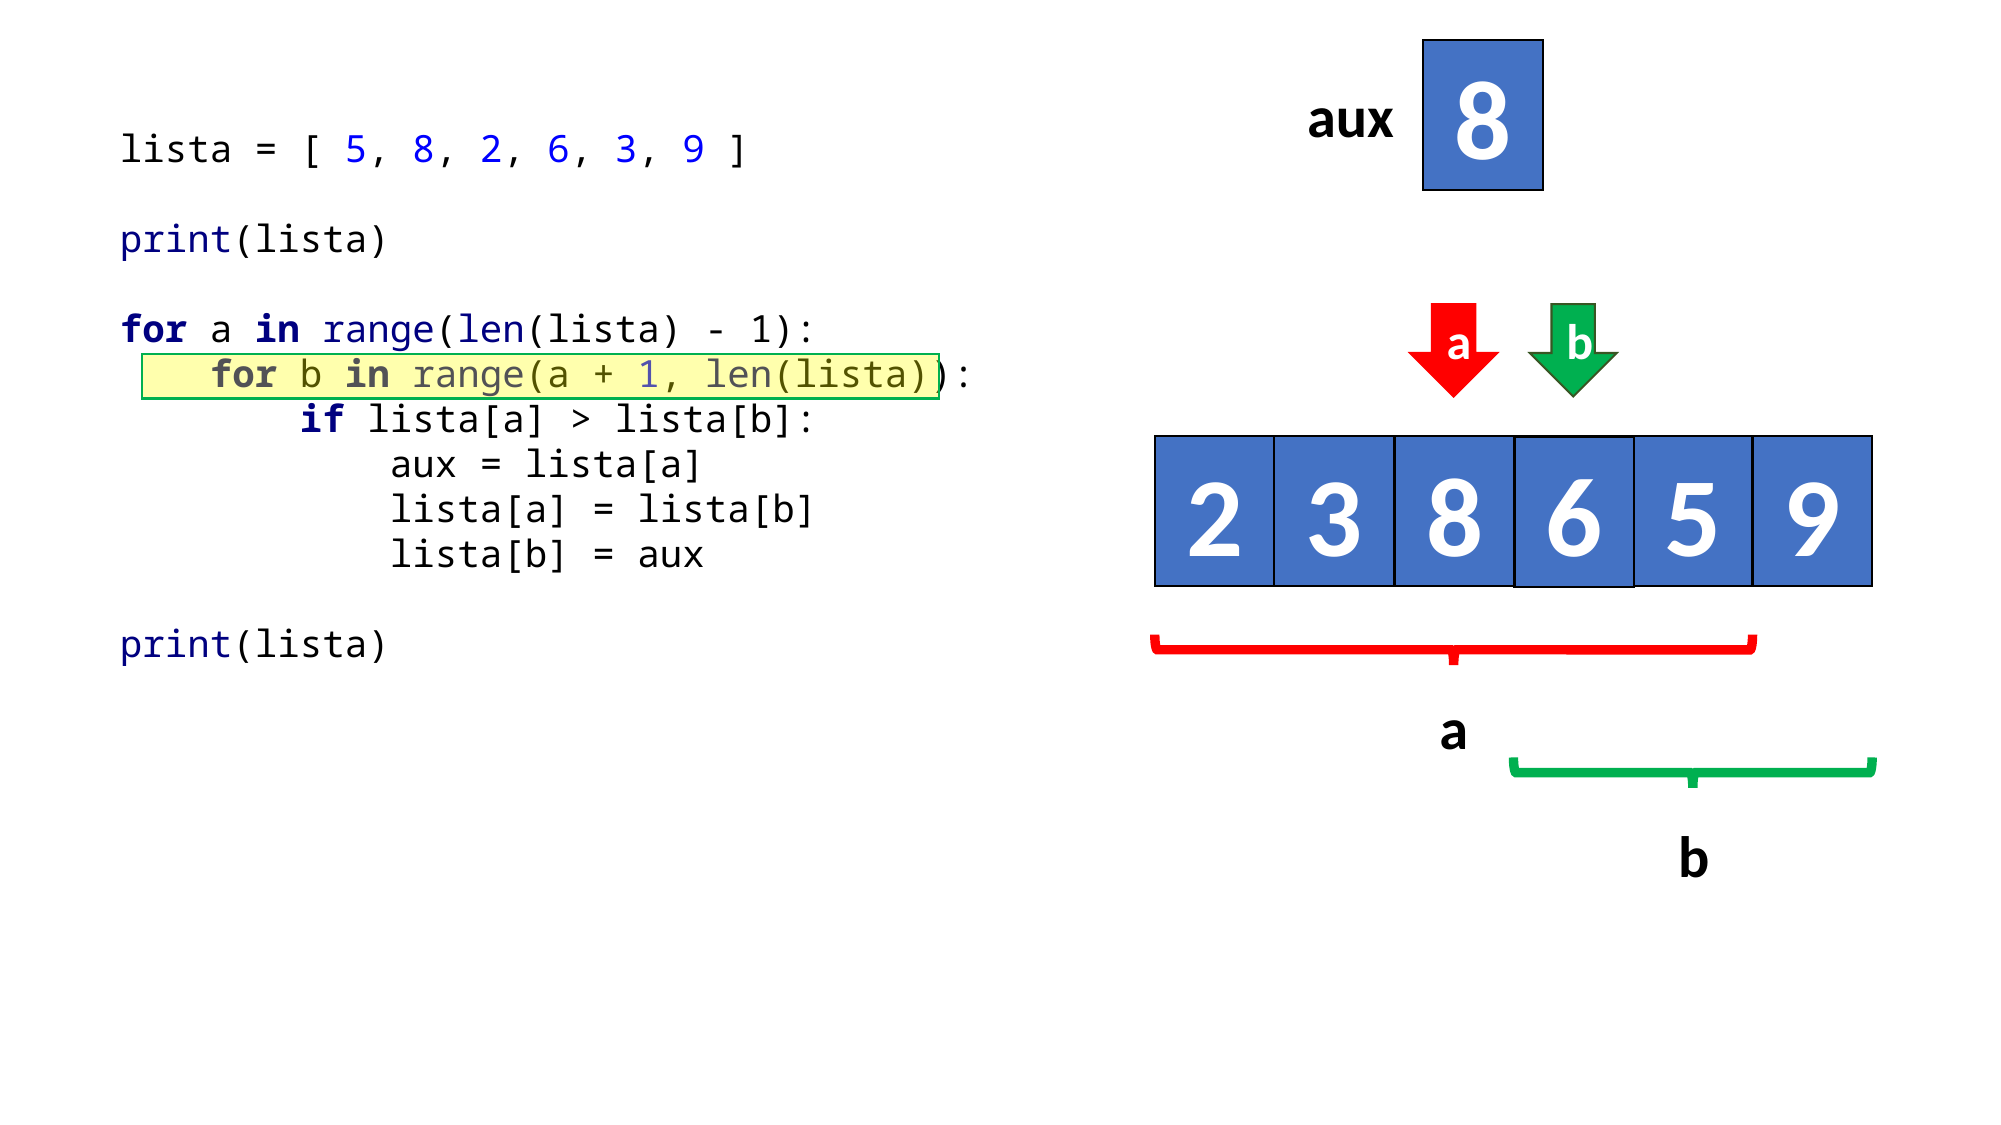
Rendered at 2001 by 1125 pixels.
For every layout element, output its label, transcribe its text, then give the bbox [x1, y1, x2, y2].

text_box b [1527, 303, 1620, 398]
text_box 8 [1422, 39, 1544, 191]
text_box 2 [1154, 435, 1273, 587]
text_box 8 [1394, 435, 1515, 587]
text_box a [1407, 303, 1500, 398]
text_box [1513, 757, 1873, 898]
text_box aux [1290, 72, 1411, 157]
text_box 9 [1752, 435, 1873, 587]
text_box 5 [1634, 435, 1752, 587]
text_box lista = [ 5, 8, 2, 6, 3, 9 ] print(lista) for a in range(len(lista) - 1): for b in range(a + 1, len(lista)): if lista[a] > lista[b]: aux = lista[a] lista[a] = lista[b] lista[b] = aux print(lista) [104, 117, 990, 673]
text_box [1154, 634, 1753, 770]
text_box [141, 353, 940, 400]
text_box 3 [1273, 435, 1393, 587]
text_box 6 [1513, 436, 1635, 588]
